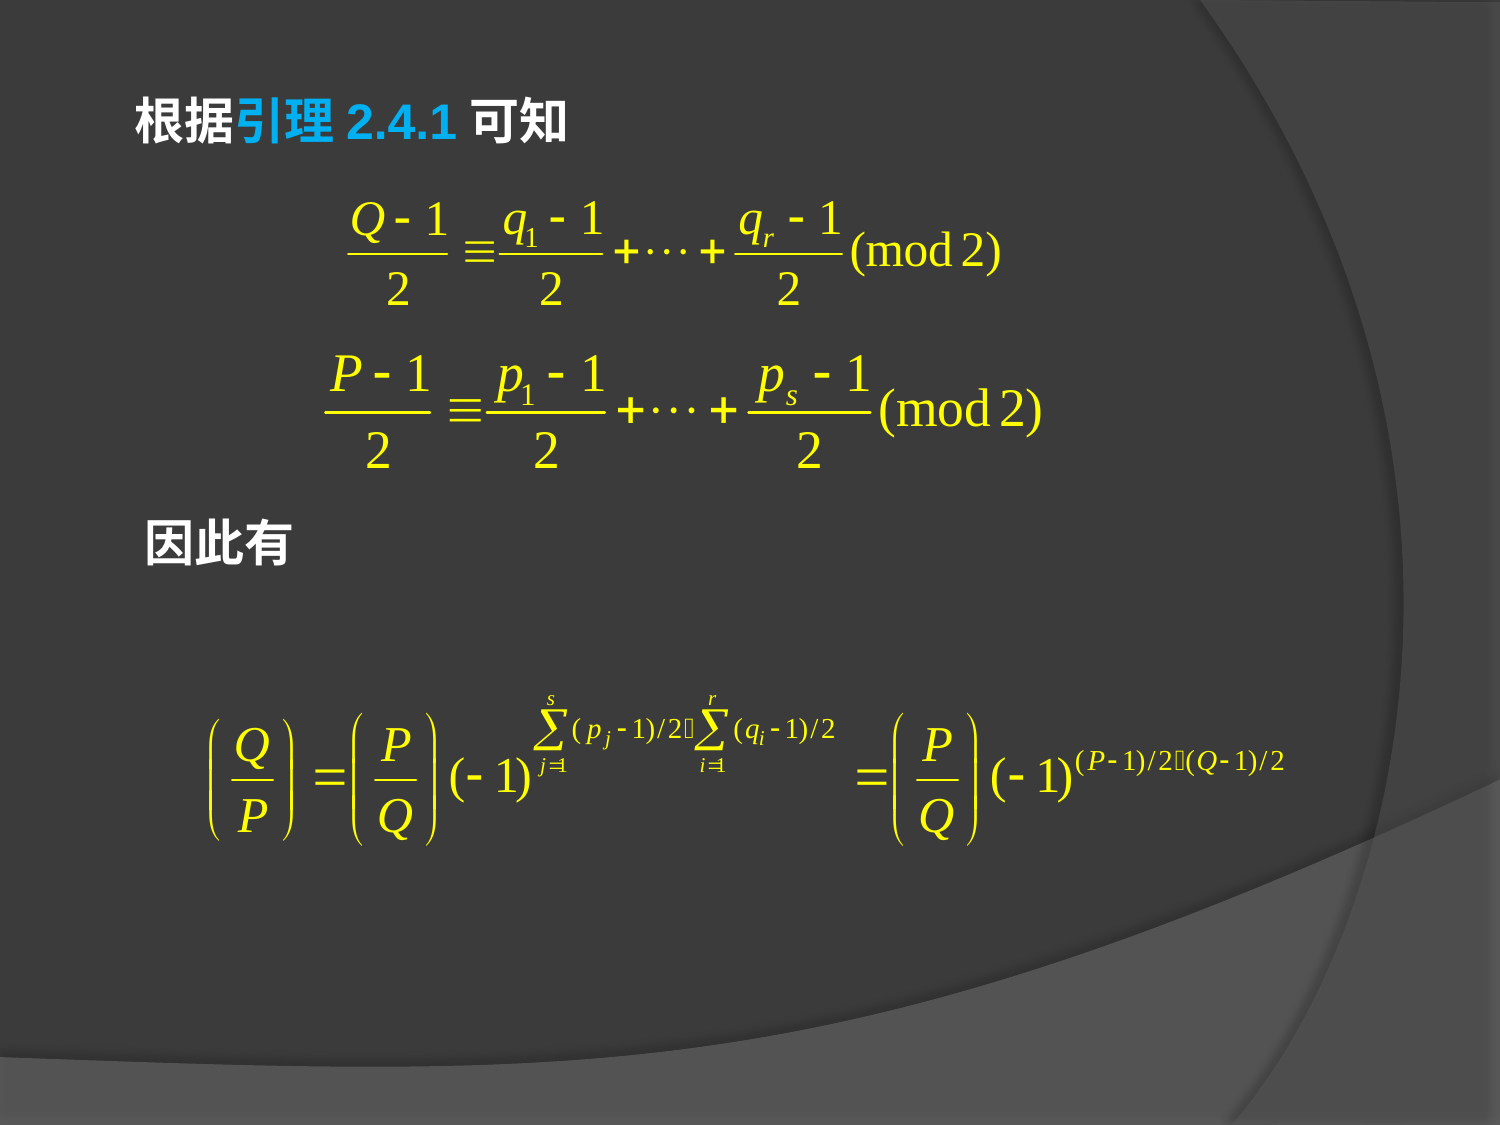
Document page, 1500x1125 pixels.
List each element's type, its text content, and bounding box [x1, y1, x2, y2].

text_box 因此有 [129, 504, 310, 580]
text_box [198, 679, 1295, 856]
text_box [339, 187, 1013, 317]
text_box 根据引理2.4.1可知 [119, 81, 584, 157]
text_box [316, 339, 1054, 481]
